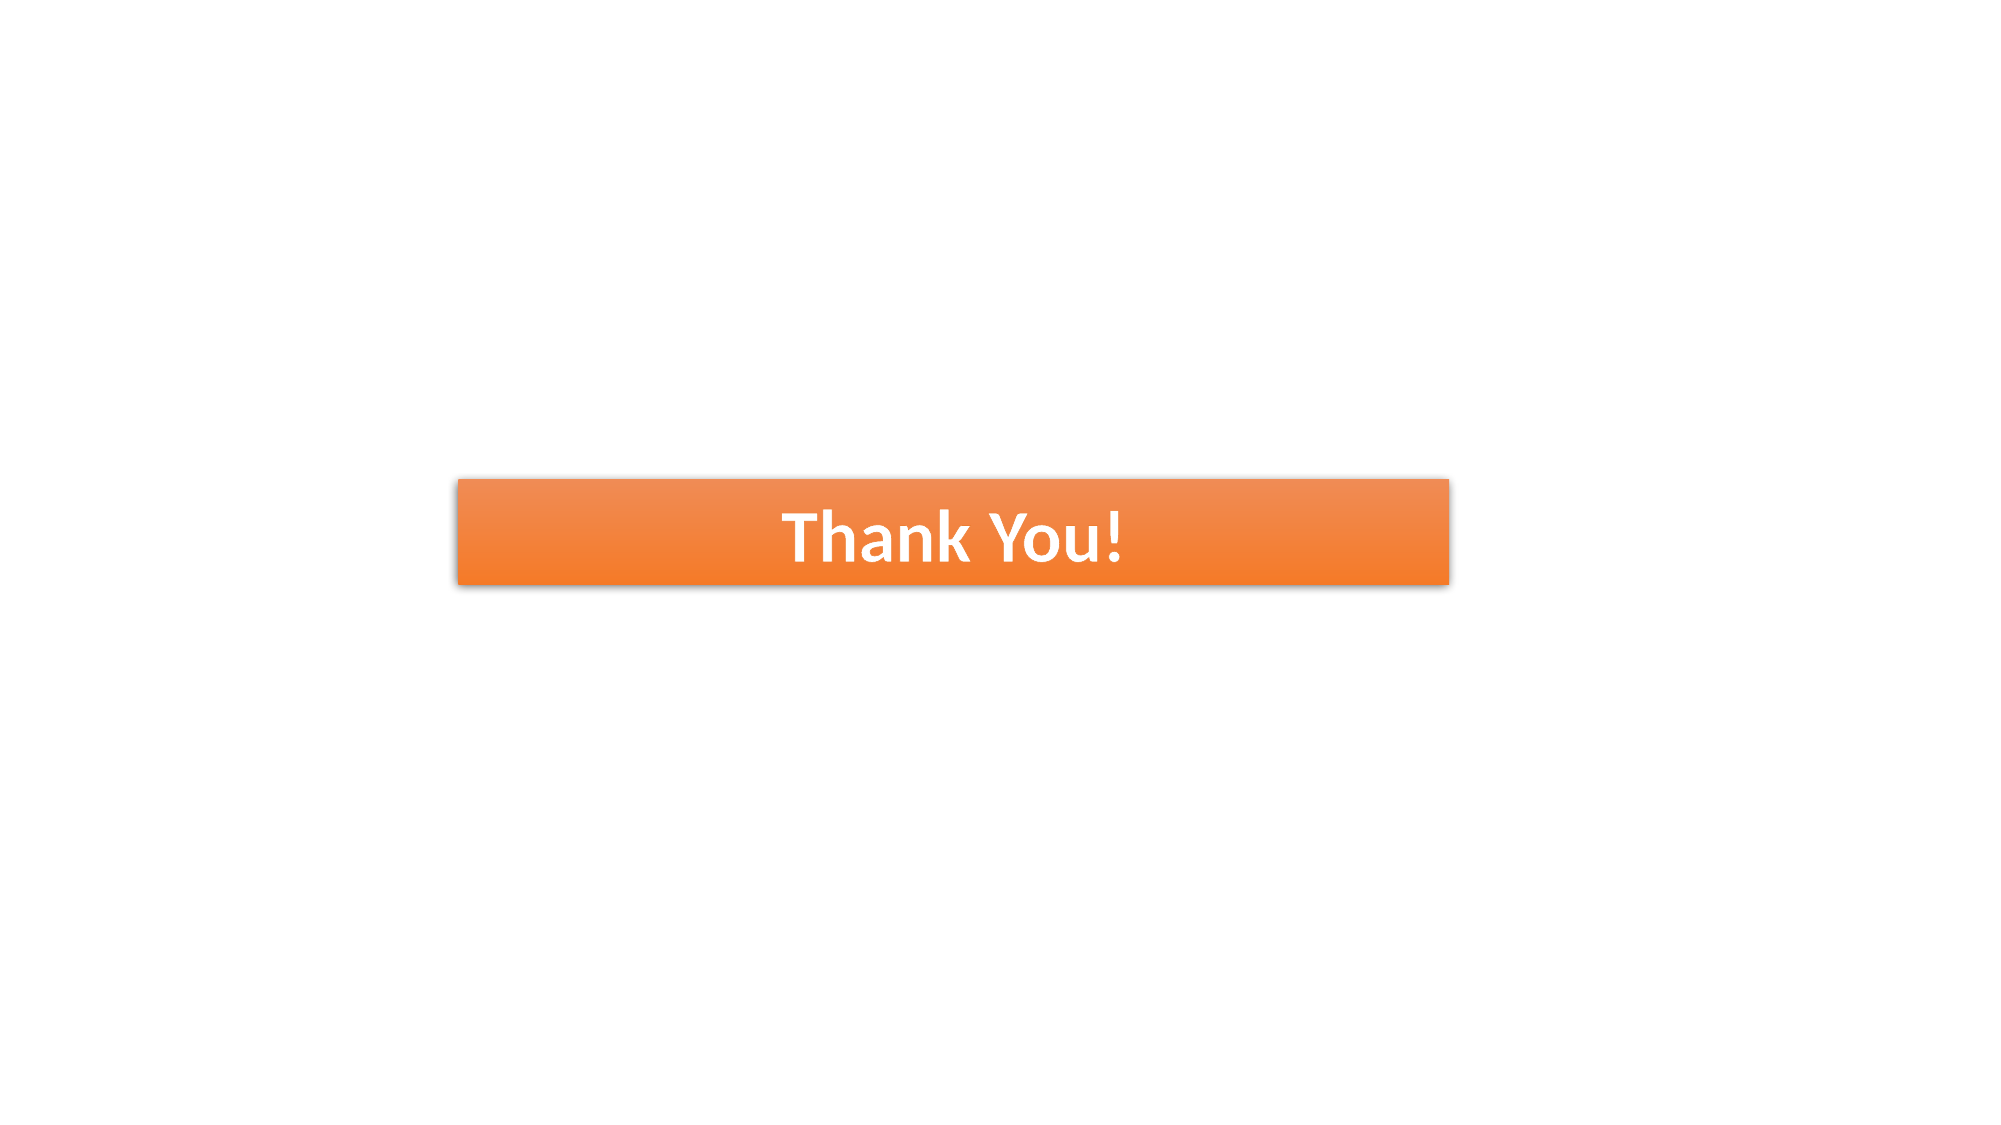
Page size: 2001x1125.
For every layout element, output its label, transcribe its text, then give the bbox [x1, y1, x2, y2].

text_box Thank You! [458, 479, 1450, 585]
